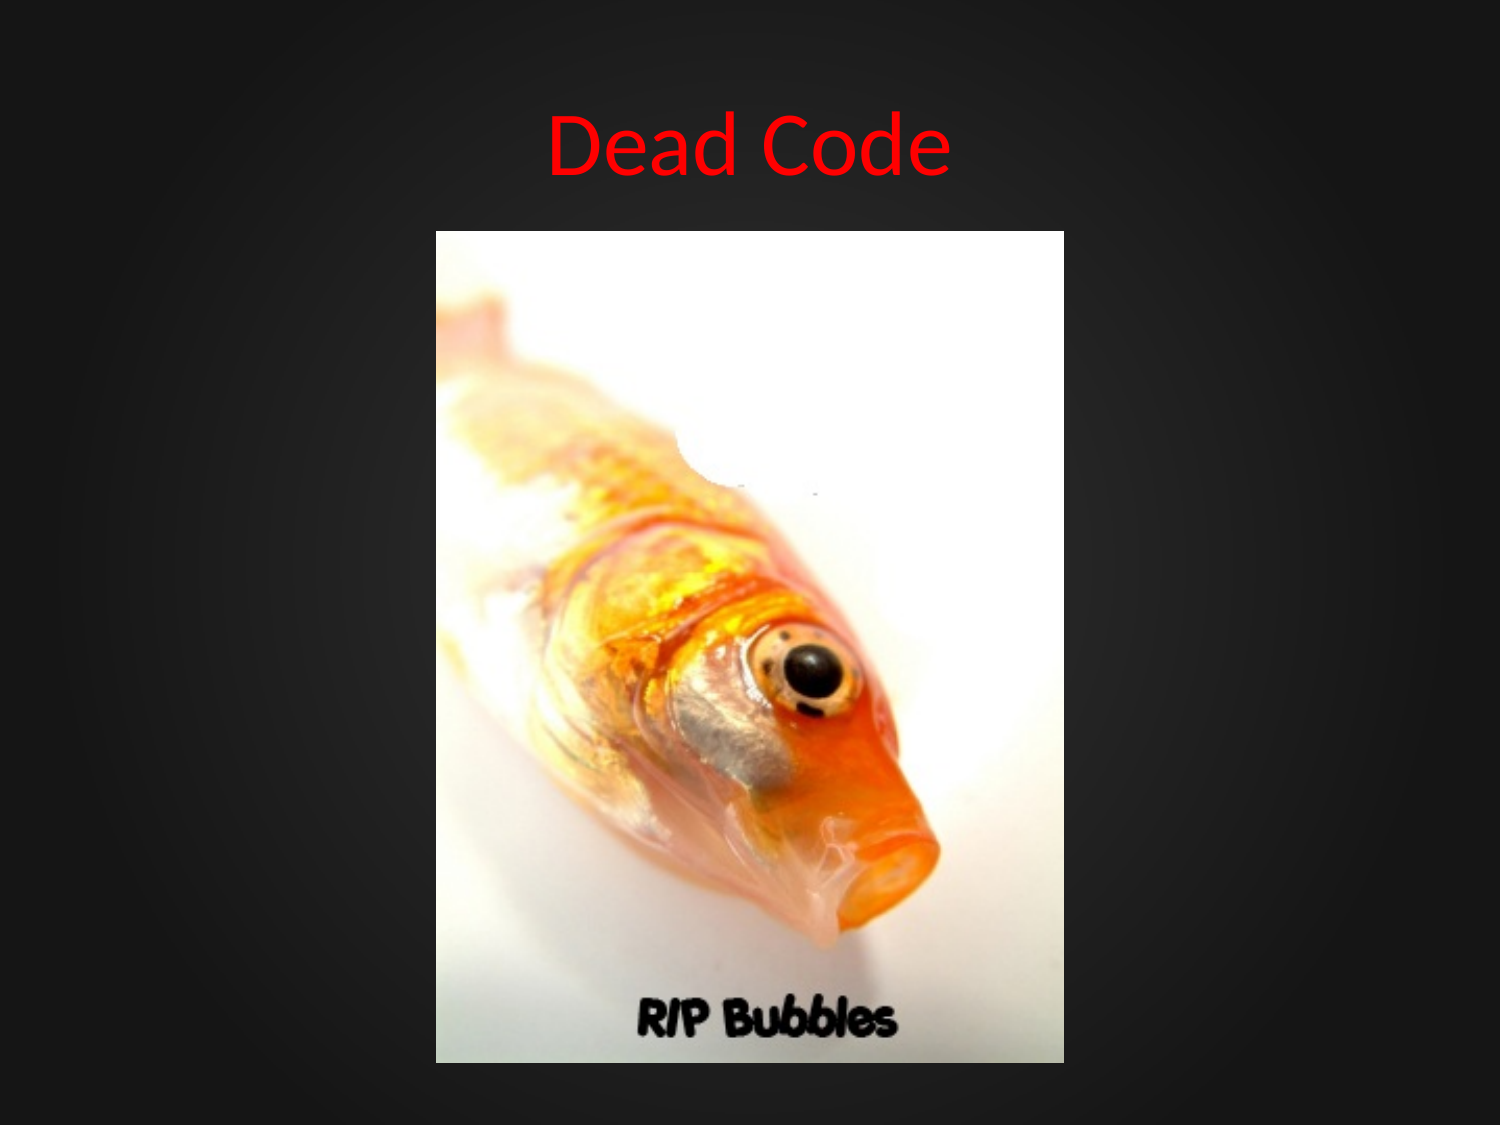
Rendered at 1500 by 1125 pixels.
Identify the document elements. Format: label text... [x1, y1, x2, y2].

title Dead Code [74, 44, 1426, 233]
picture [0, 0, 1500, 1125]
